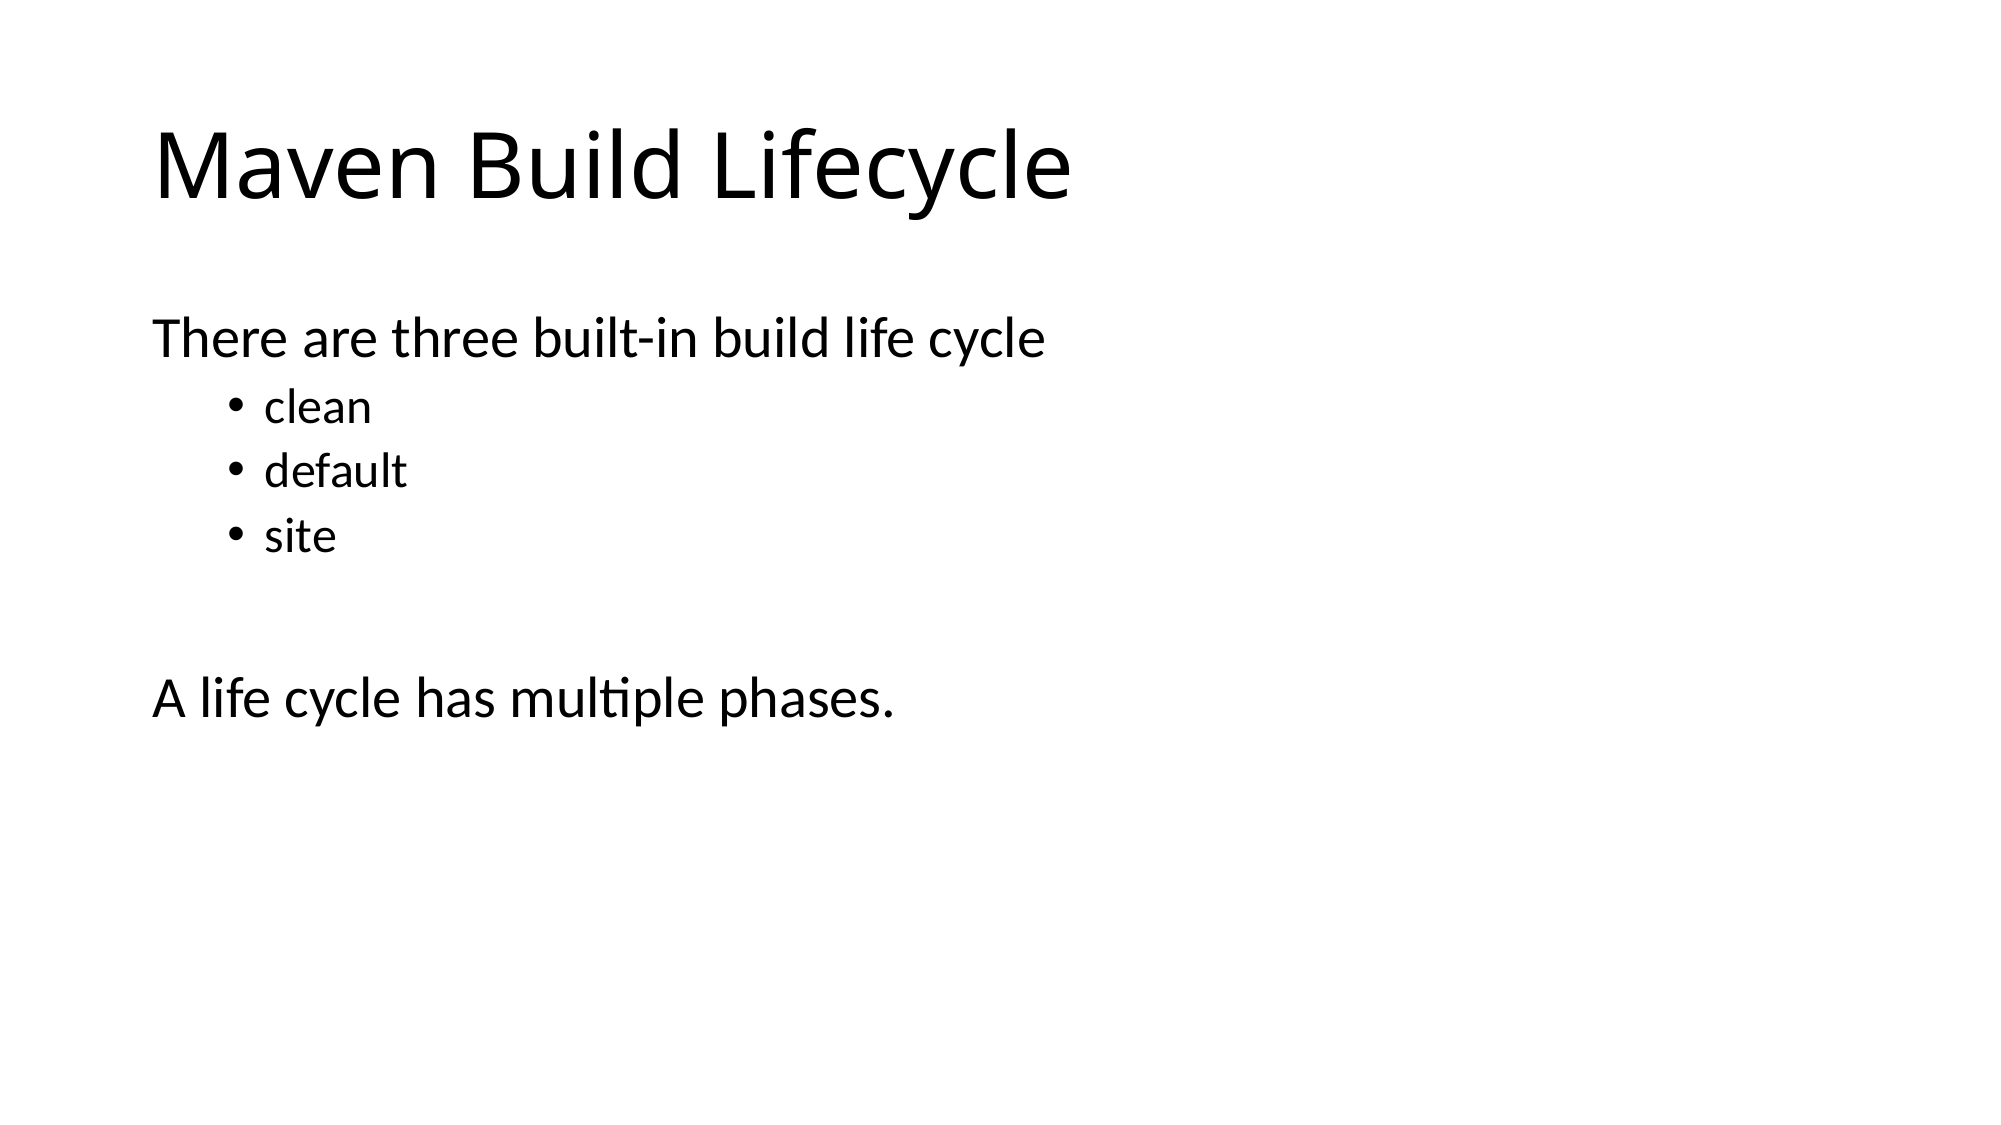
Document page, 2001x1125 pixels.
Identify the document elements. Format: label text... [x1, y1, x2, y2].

title Maven Build Lifecycle [137, 59, 1863, 278]
list There are three built-in build life cycle clean default site A life cycle has multiple phases. [137, 299, 1863, 1014]
